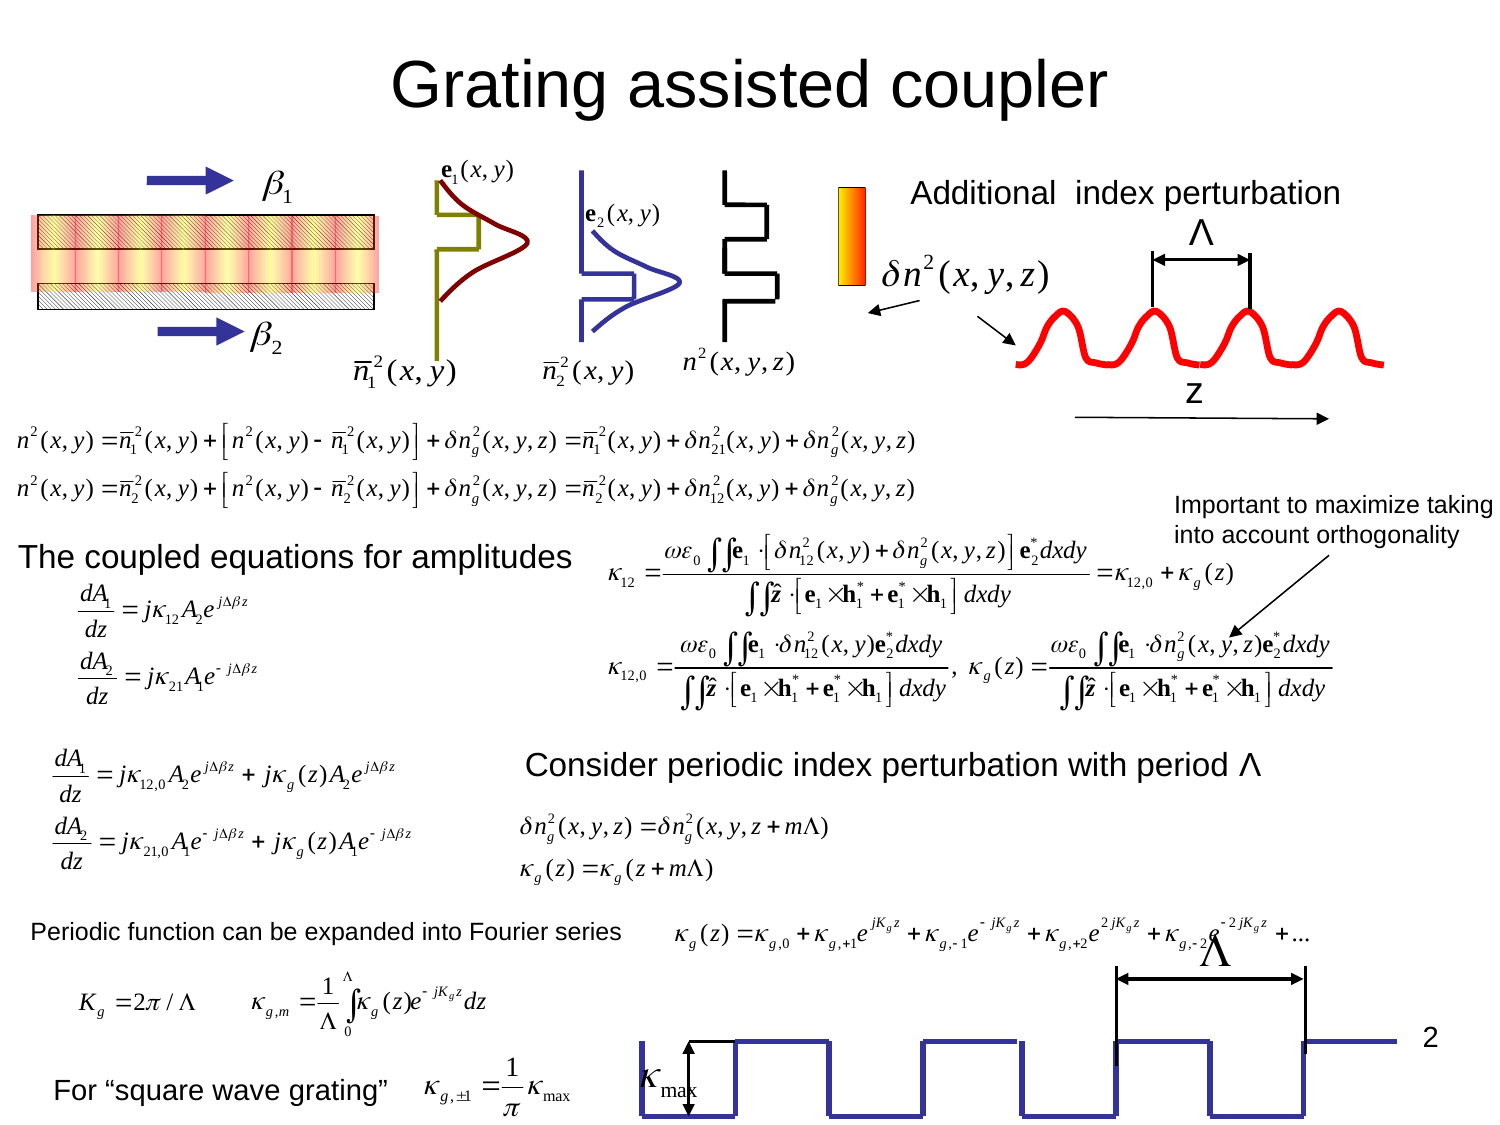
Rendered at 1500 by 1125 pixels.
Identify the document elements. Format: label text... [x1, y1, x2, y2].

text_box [604, 529, 1338, 714]
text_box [48, 741, 418, 876]
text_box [12, 418, 922, 515]
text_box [633, 923, 1398, 1117]
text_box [670, 912, 1315, 921]
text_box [515, 807, 834, 892]
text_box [37, 152, 801, 396]
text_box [838, 163, 1384, 419]
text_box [31, 215, 379, 293]
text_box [0, 527, 606, 711]
text_box Consider periodic index perturbation with period Λ [509, 735, 1277, 791]
text_box Periodic function can be expanded into Fourier series [15, 908, 646, 954]
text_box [1159, 481, 1500, 638]
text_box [37, 1049, 577, 1123]
slide_number 2 [1402, 1010, 1454, 1090]
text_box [247, 965, 492, 1044]
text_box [73, 984, 202, 1025]
title Grating assisted coupler [74, 0, 1426, 175]
